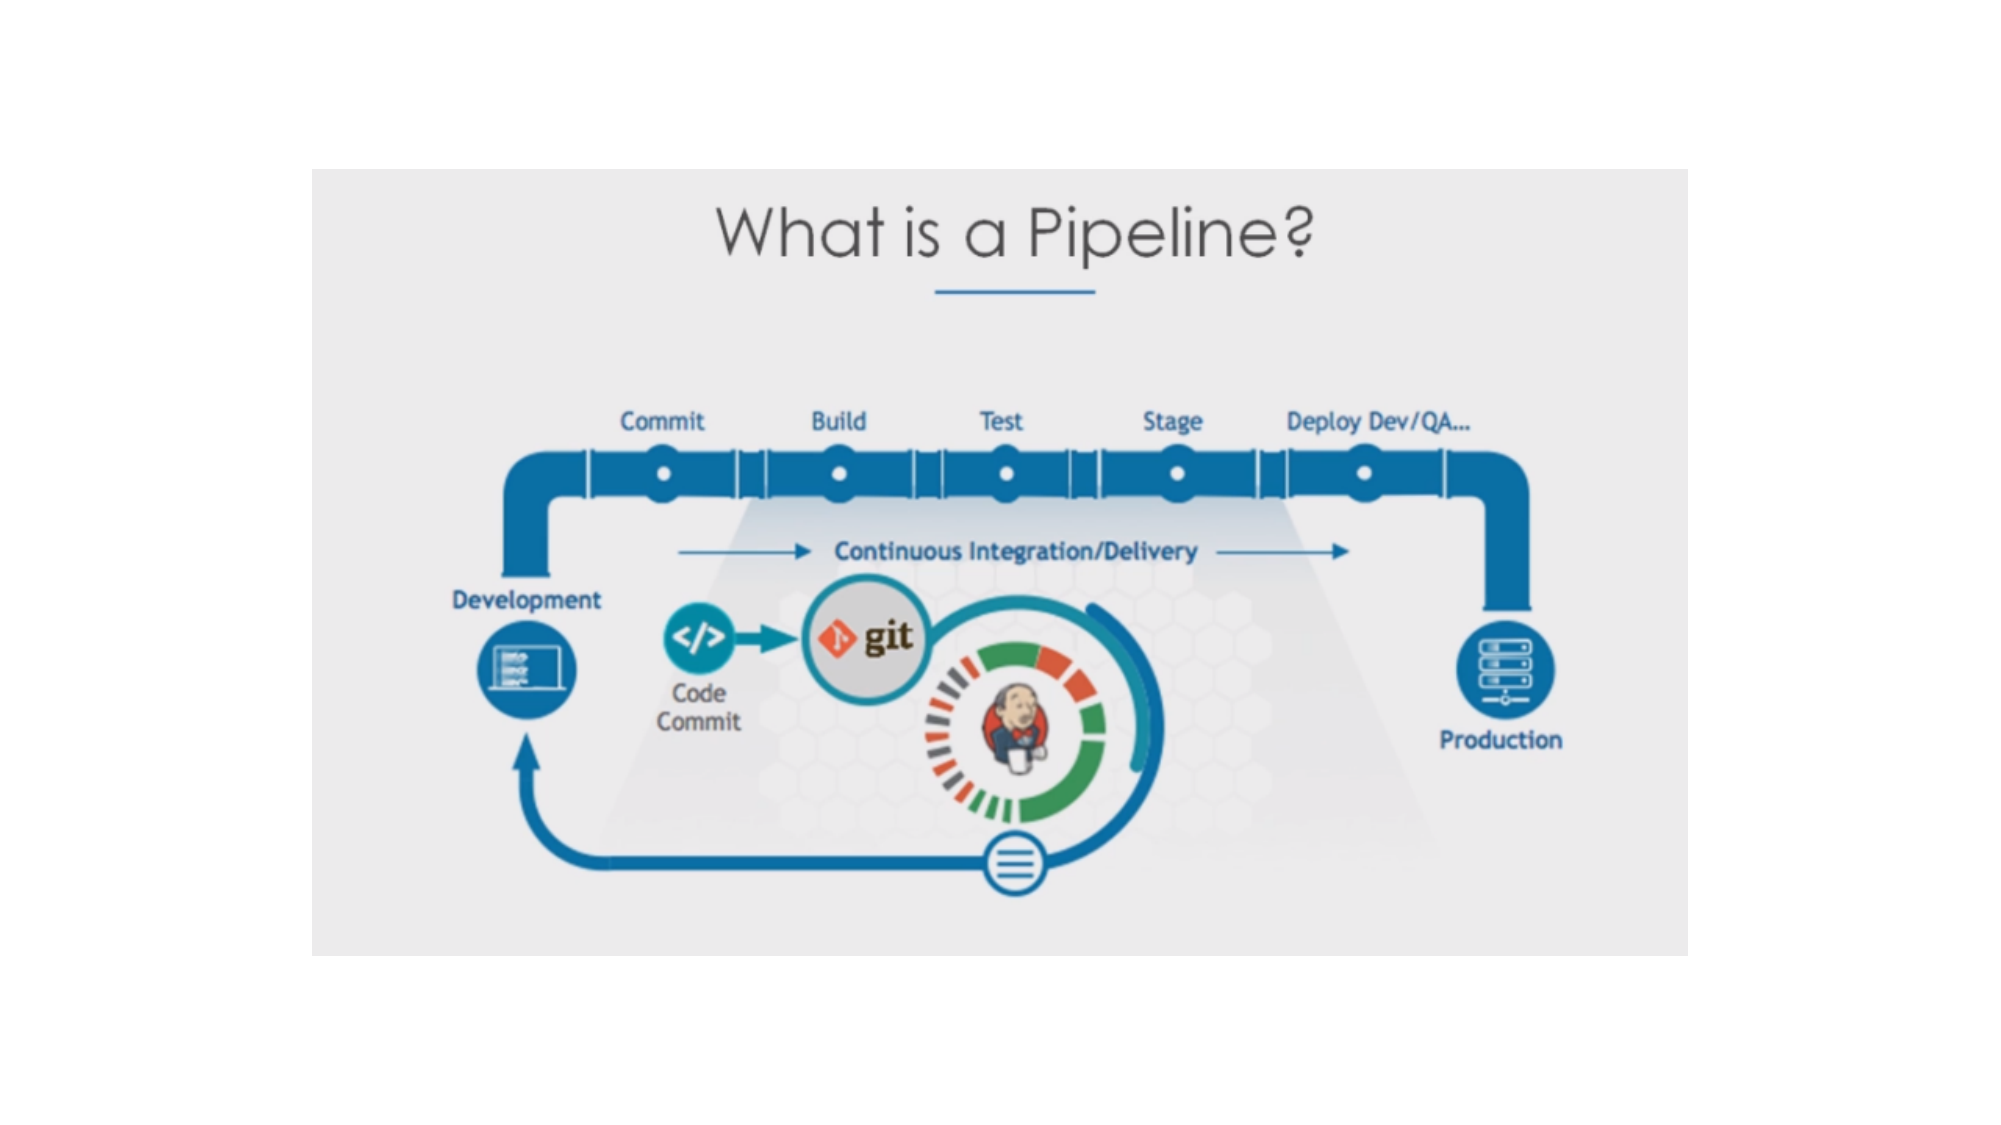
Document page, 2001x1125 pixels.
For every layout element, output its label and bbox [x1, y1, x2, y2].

picture [312, 169, 1688, 956]
